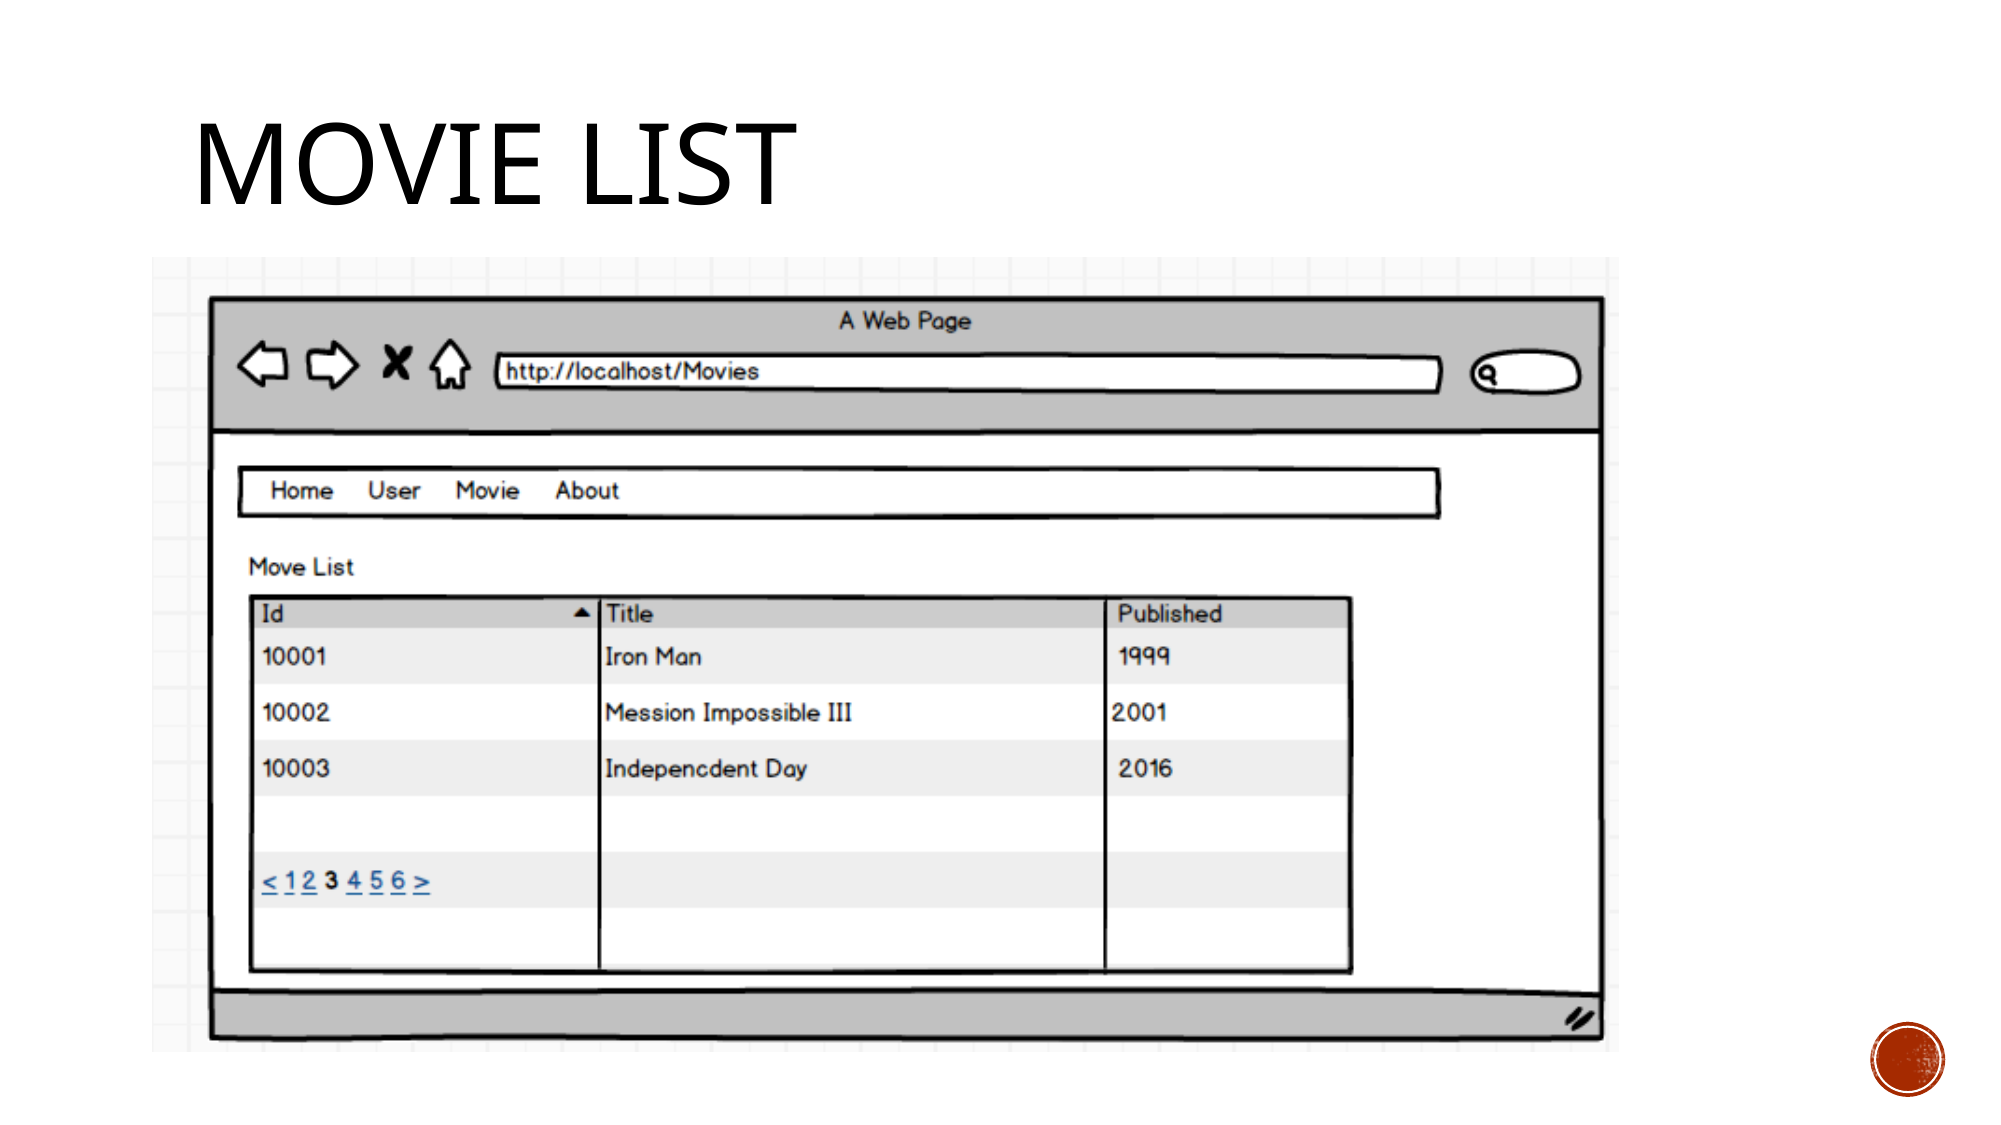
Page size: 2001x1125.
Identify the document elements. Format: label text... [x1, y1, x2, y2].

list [156, 261, 1615, 1049]
title Movie List [175, 79, 1826, 258]
